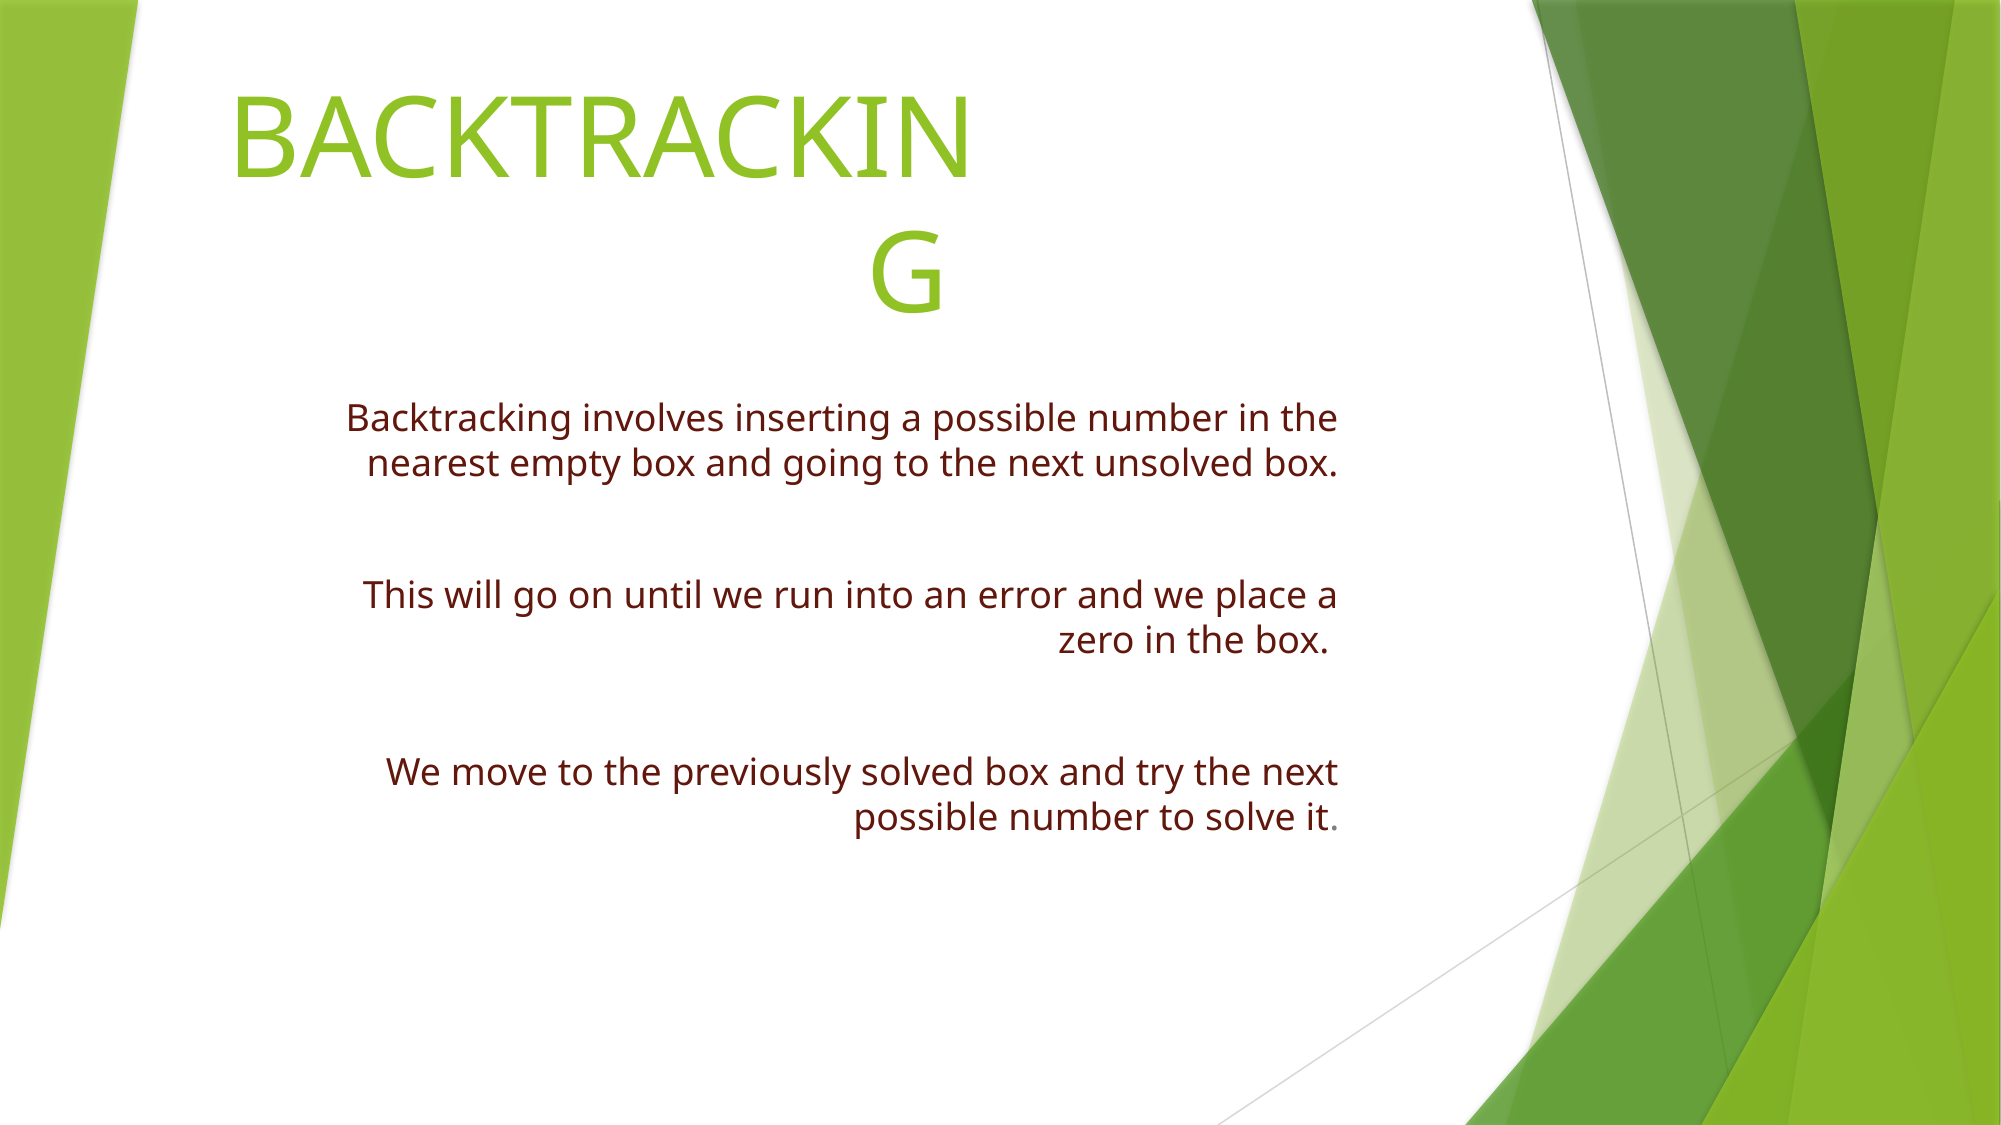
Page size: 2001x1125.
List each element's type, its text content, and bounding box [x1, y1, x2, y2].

title BACKTRACKING [179, 188, 993, 343]
subtitle Backtracking involves inserting a possible number in the nearest empty box and going to the next unsolved box. This will go on until we run into an error and we place a zero in the box. We move to the previously solved box and try the next possible number to solve it. [311, 386, 1355, 883]
